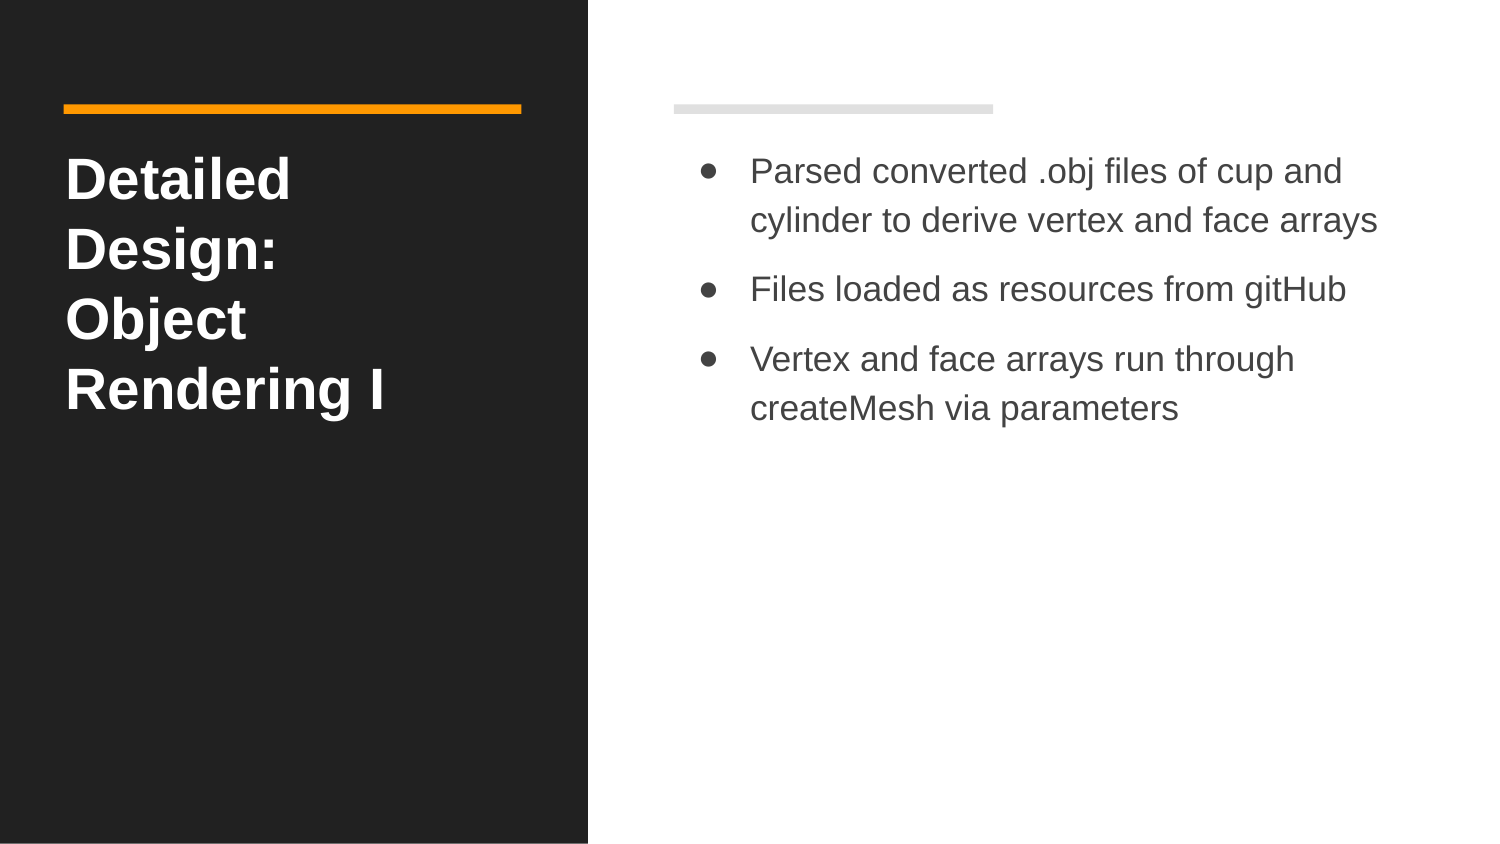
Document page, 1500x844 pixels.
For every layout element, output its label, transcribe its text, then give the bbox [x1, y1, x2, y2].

title Detailed Design: Object Rendering I [50, 126, 521, 743]
list Parsed converted .obj files of cup and cylinder to derive vertex and face arrays Files loaded as resources from gitHub Vertex and face arrays run through createMesh via parameters [659, 126, 1467, 752]
